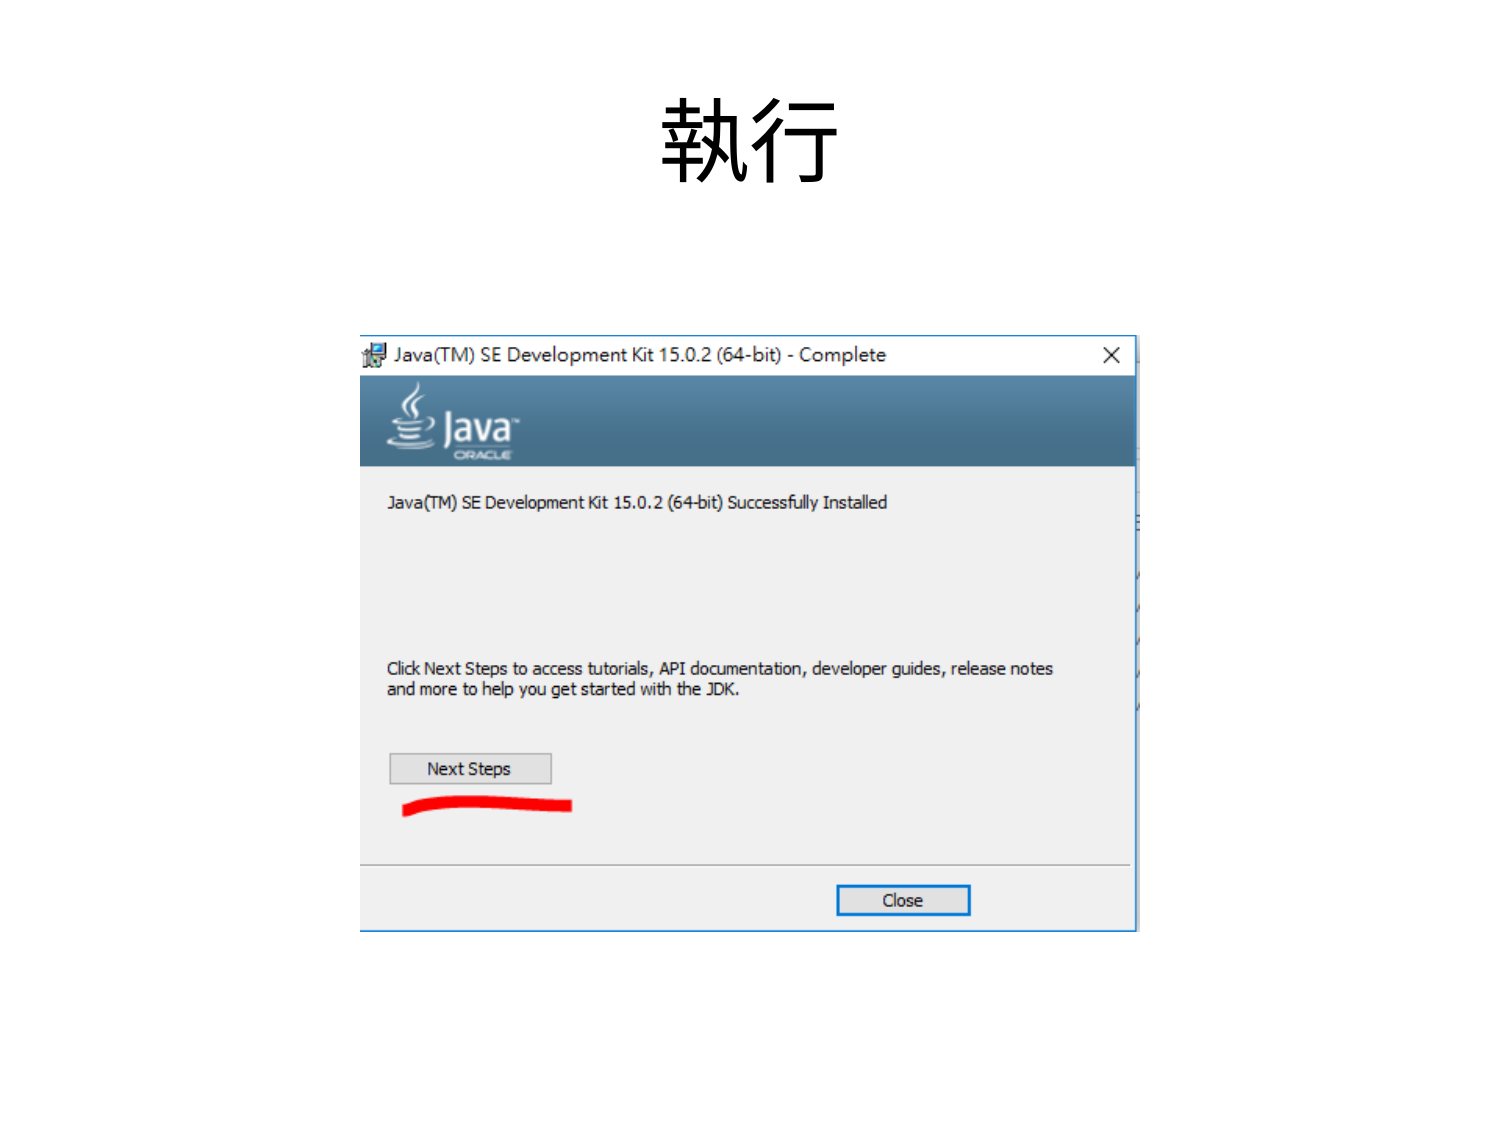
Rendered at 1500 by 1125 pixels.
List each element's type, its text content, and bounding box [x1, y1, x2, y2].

title 執行 [75, 45, 1425, 233]
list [359, 335, 1141, 932]
